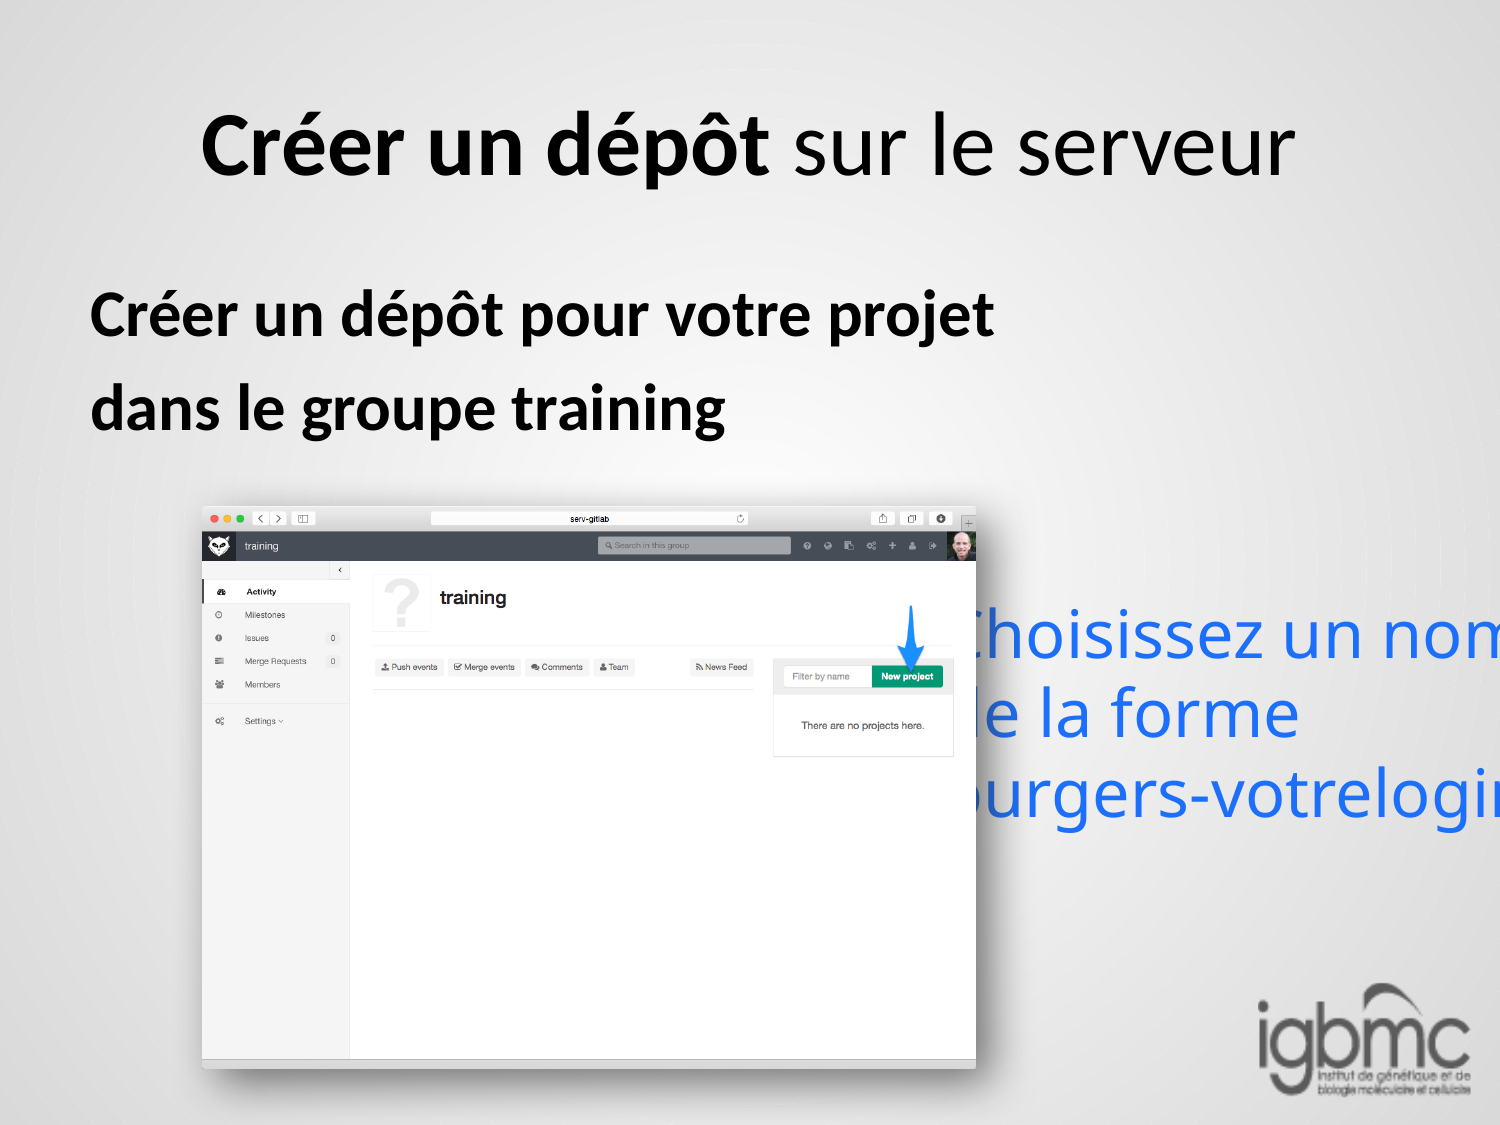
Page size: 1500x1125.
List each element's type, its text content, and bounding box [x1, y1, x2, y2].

picture [1258, 976, 1482, 1113]
list Créer un dépôt pour votre projet dans le groupe training [75, 262, 1425, 562]
text_box Choisissez un nom de la forme burgers-votrelogin ! [1024, 583, 1500, 839]
picture [201, 506, 977, 1069]
title Créer un dépôt sur le serveur [75, 45, 1425, 233]
